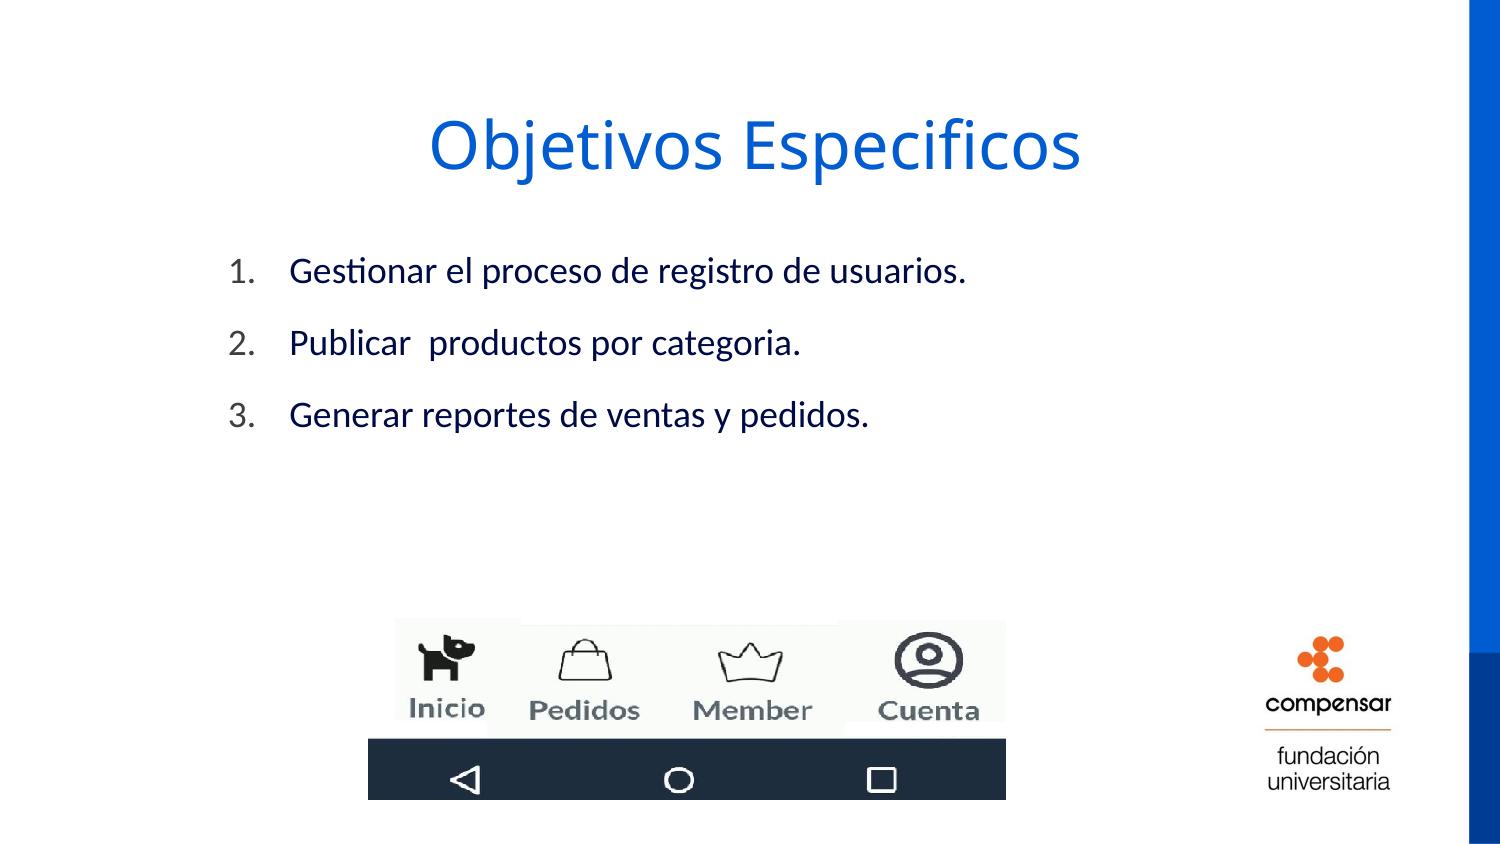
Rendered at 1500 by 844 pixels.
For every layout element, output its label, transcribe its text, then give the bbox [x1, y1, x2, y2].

text_box Objetivos Especificos [391, 102, 1122, 183]
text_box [1469, 0, 1500, 844]
picture [1212, 598, 1442, 827]
text_box Gestionar el proceso de registro de usuarios. Publicar productos por categoria. Generar reportes de ventas y pedidos. [226, 223, 1106, 507]
picture [368, 617, 1006, 800]
